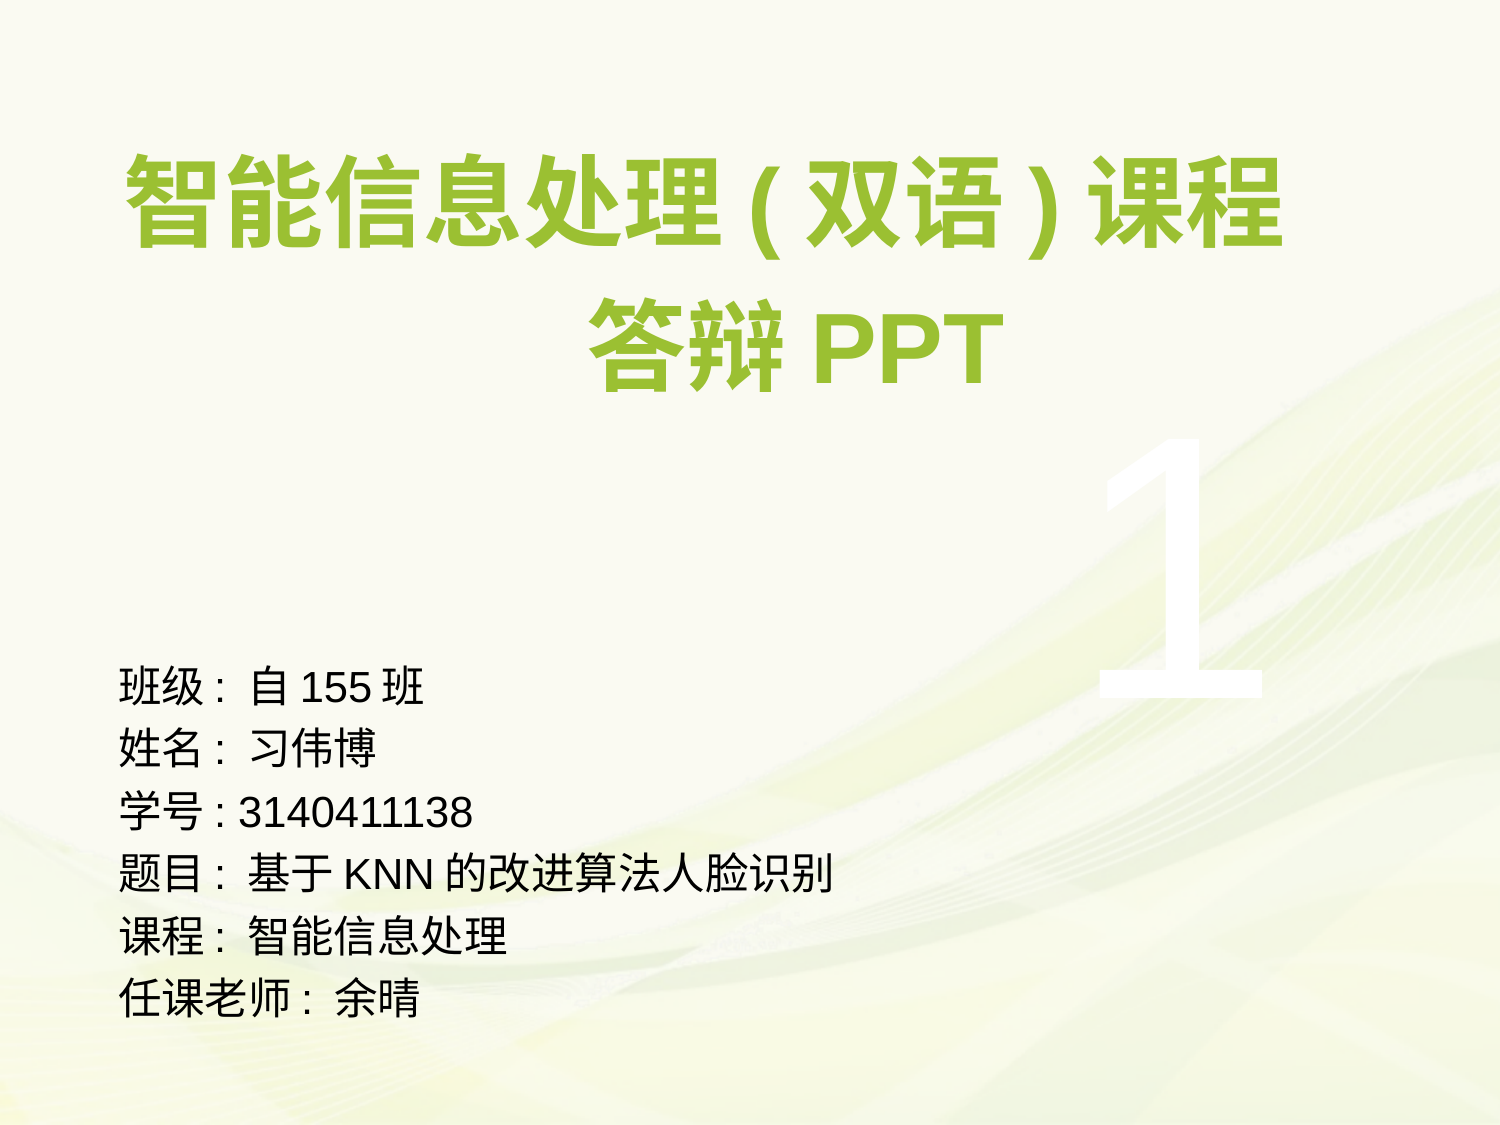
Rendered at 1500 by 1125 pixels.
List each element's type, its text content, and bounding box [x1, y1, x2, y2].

list 班级: 自155班 姓名: 习伟博 学号: 3140411138 题目: 基于KNN的改进算法人脸识别 课程: 智能信息处理 任课老师: 余晴 [103, 640, 1397, 1032]
text_box 1 [1011, 223, 1341, 783]
title 智能信息处理(双语)课程 答辩PPT [103, 38, 1397, 481]
picture [0, 0, 1500, 1125]
